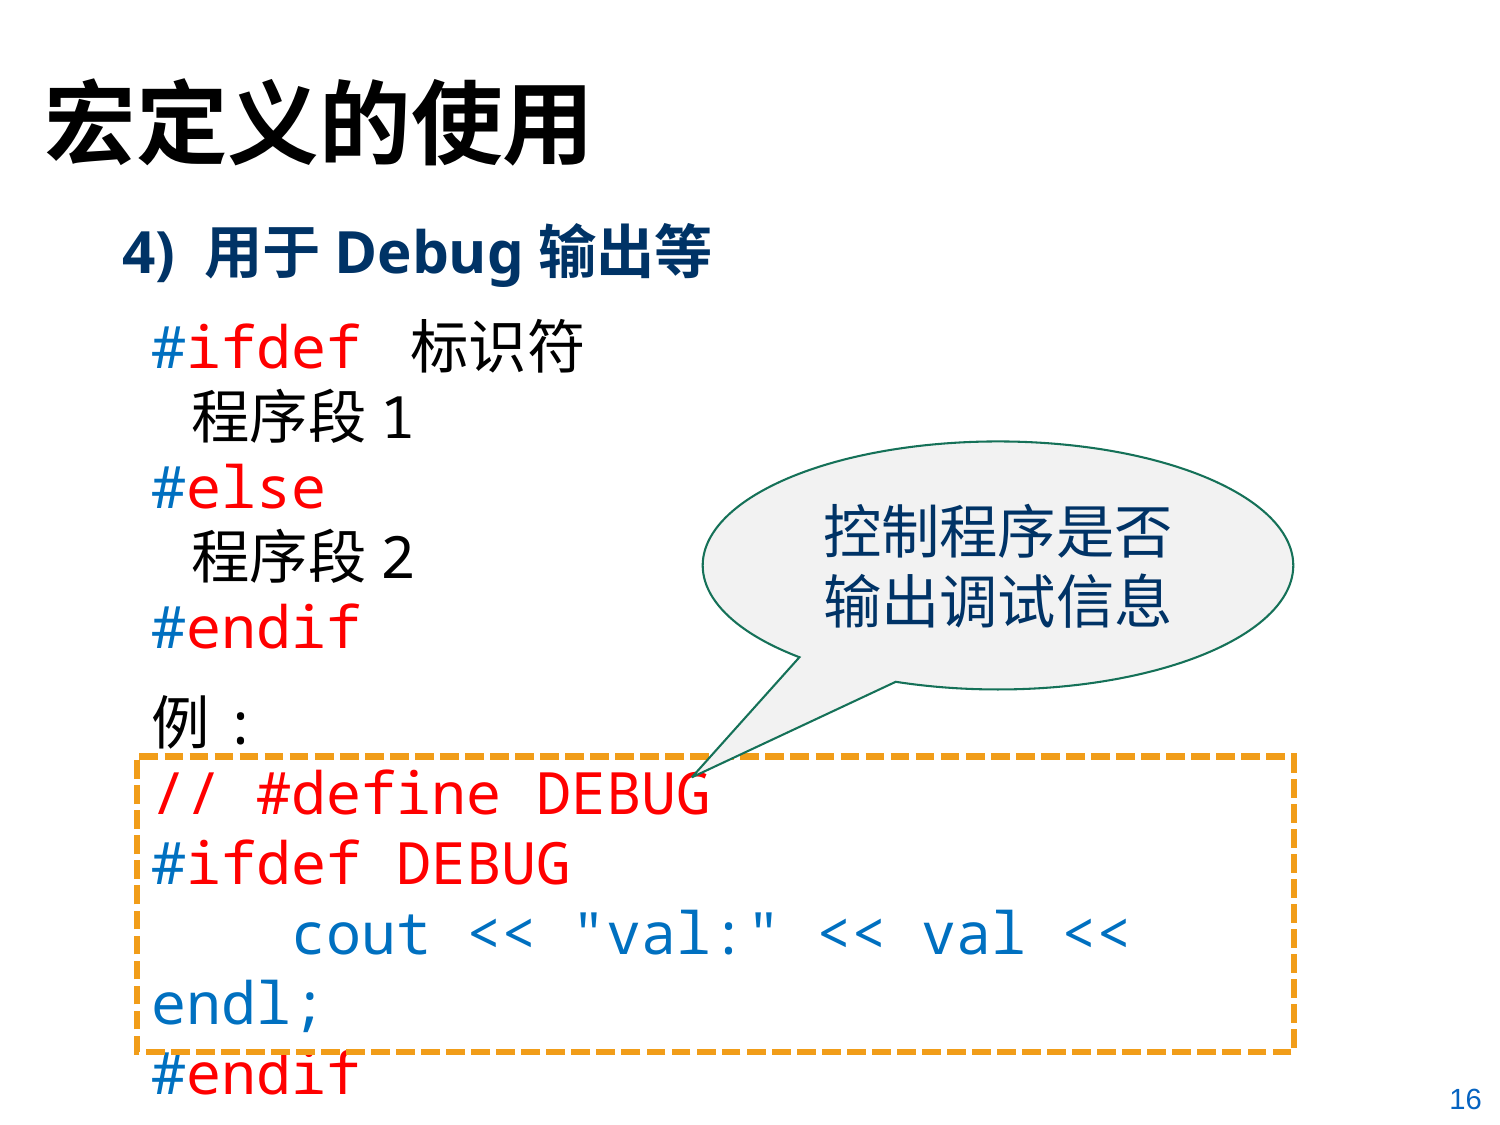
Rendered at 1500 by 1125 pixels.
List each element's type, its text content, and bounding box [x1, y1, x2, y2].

text_box 4) 用于Debug输出等 [107, 208, 1395, 293]
title 宏定义的使用 [29, 19, 1324, 237]
text_box 例: // #define DEBUG #ifdef DEBUG cout << "val:" << val << endl; #endif [136, 678, 1324, 1125]
text_box [136, 756, 1295, 1053]
text_box 控制程序是否输出调试信息 [691, 440, 1295, 779]
text_box #ifdef 标识符 程序段1 #else 程序段2 #endif [136, 302, 1395, 668]
slide_number 16 [1146, 1070, 1497, 1125]
